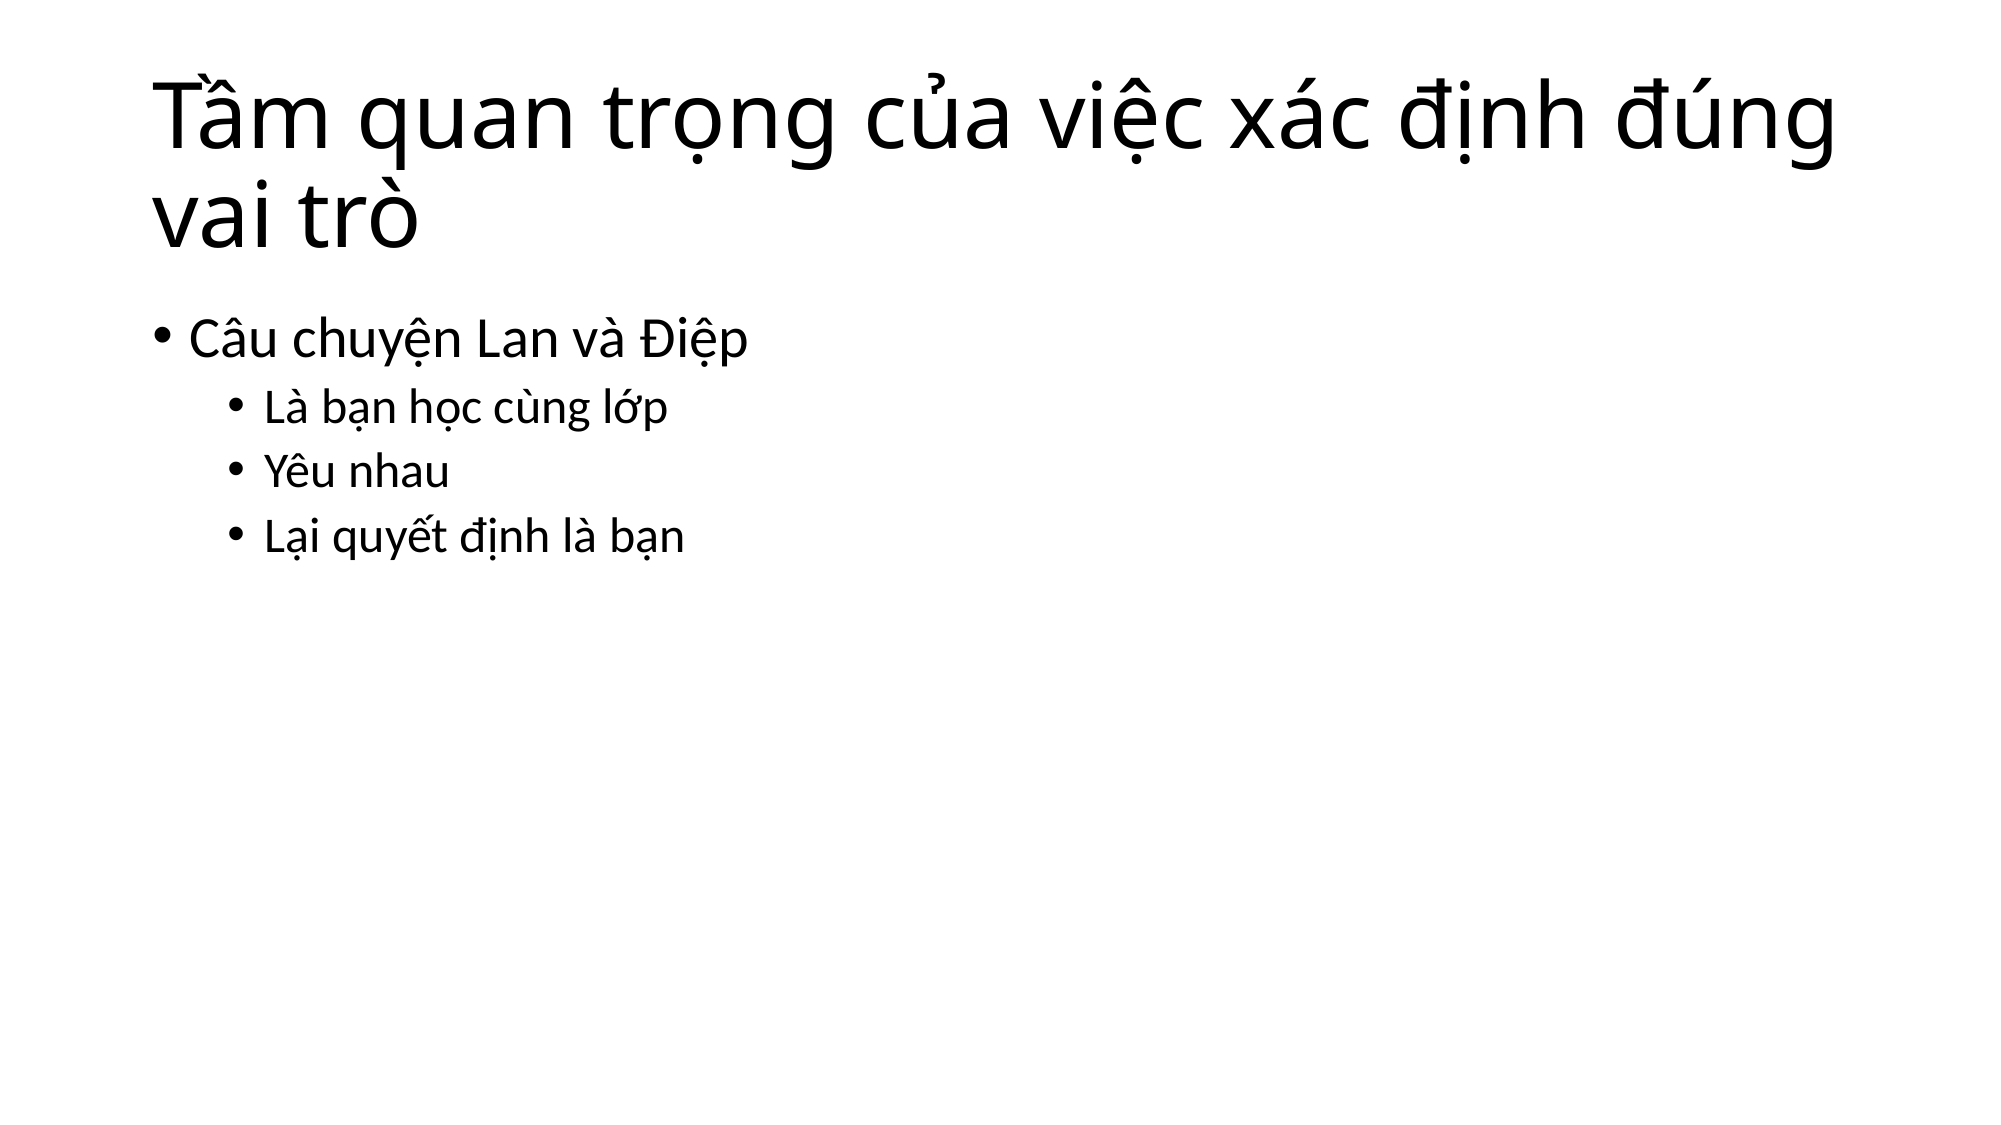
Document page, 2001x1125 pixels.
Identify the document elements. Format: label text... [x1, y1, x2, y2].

title Tầm quan trọng của việc xác định đúng vai trò [137, 59, 1863, 278]
list Câu chuyện Lan và Điệp Là bạn học cùng lớp Yêu nhau Lại quyết định là bạn [137, 299, 1863, 1014]
